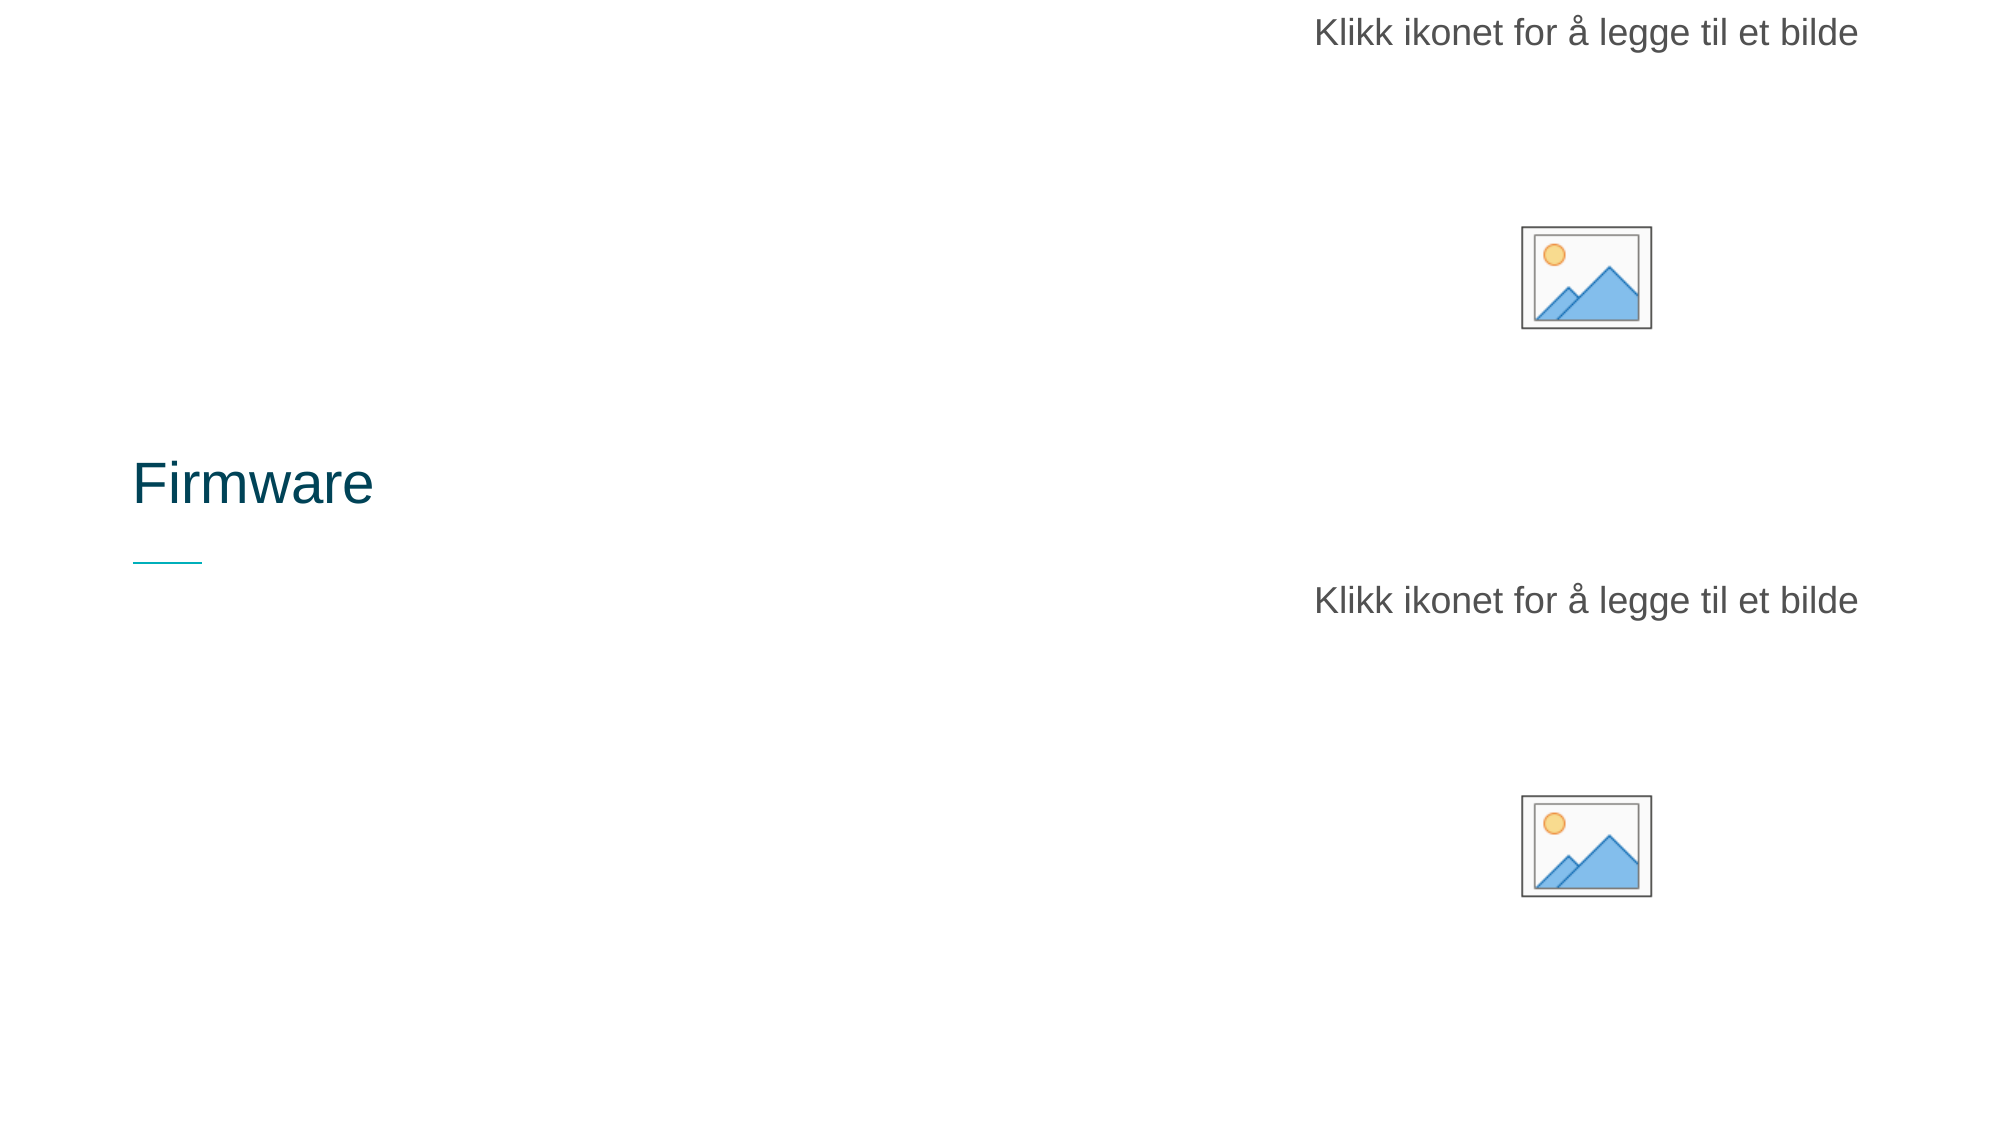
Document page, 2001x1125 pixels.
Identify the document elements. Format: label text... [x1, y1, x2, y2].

picture [1173, 0, 2000, 556]
title Firmware [132, 308, 1078, 515]
picture [1173, 568, 2000, 1125]
